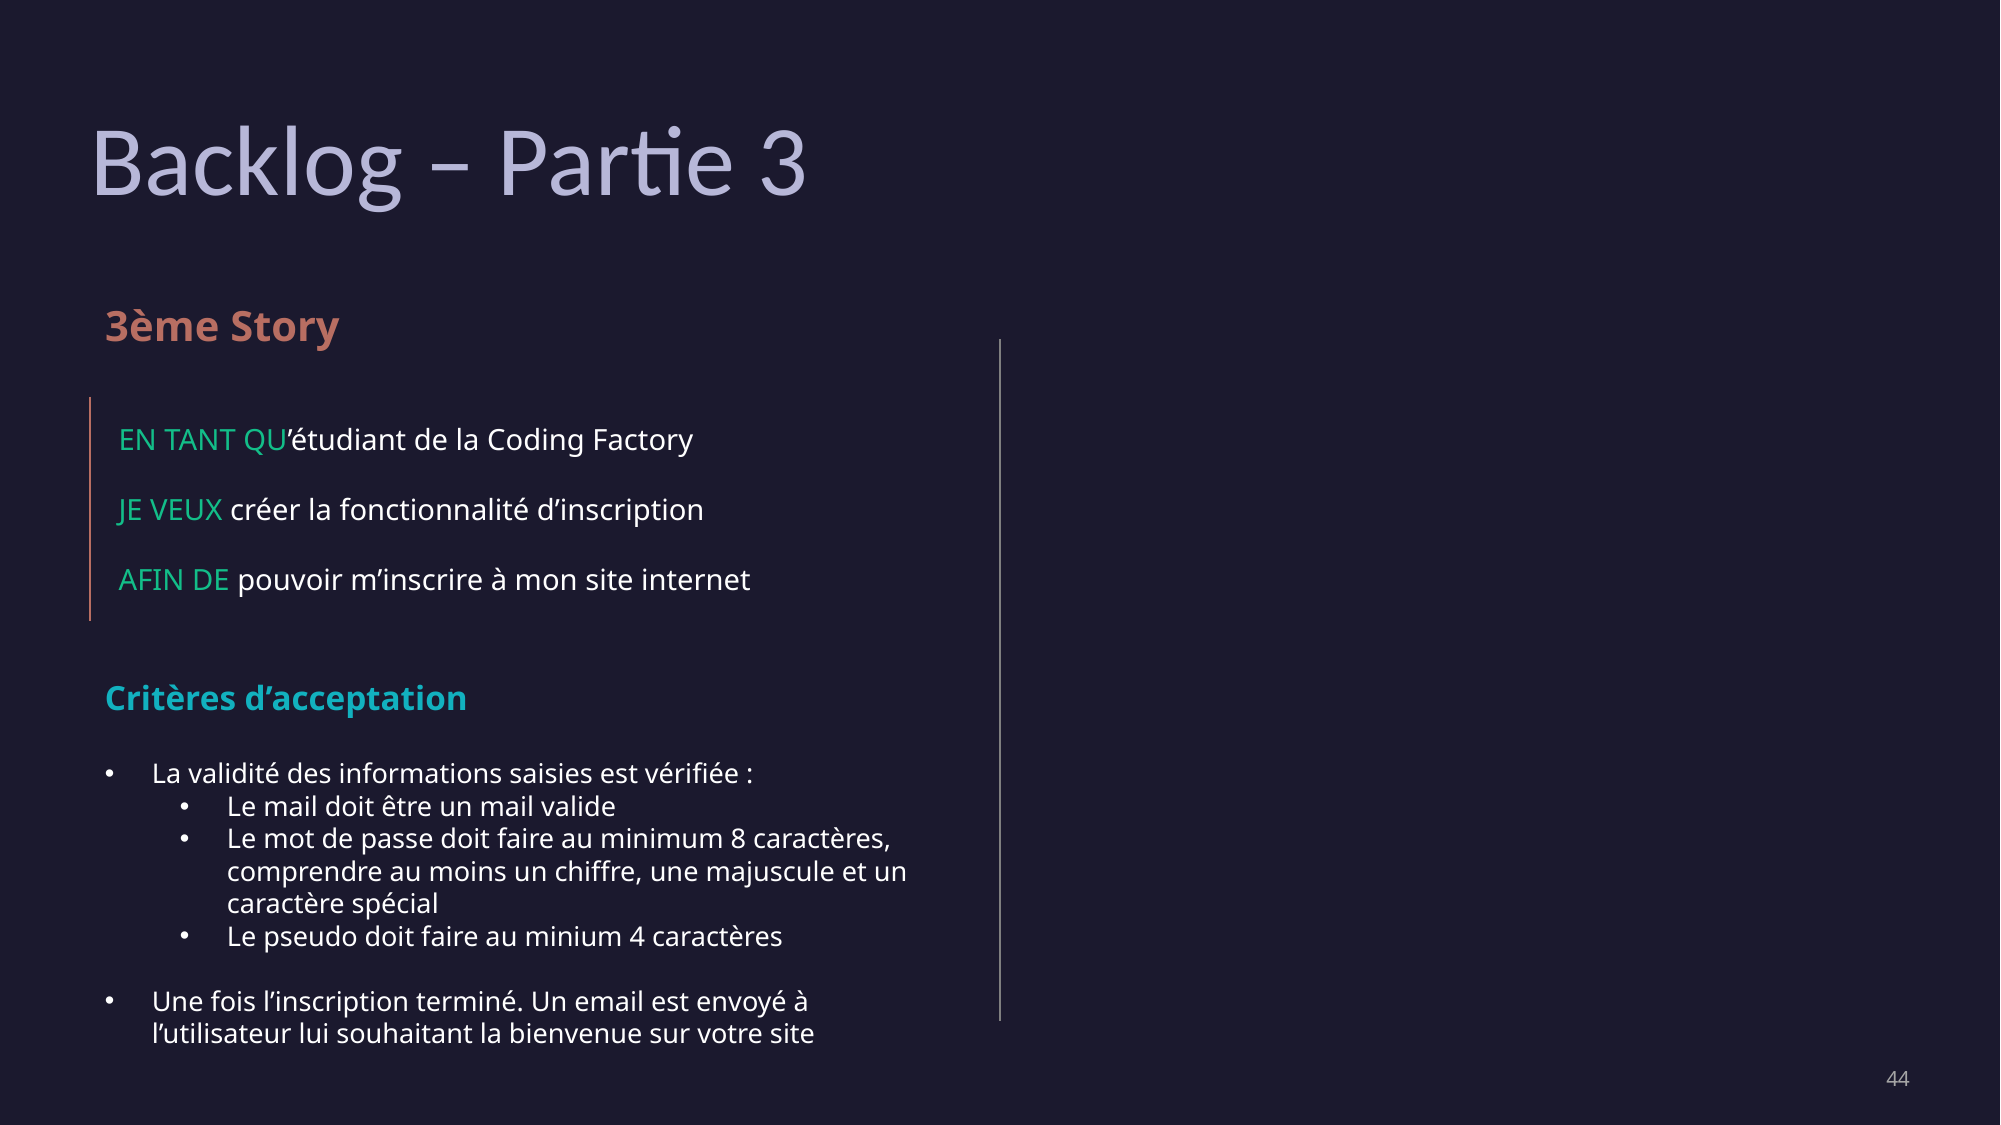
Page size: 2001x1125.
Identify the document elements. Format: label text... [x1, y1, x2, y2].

text_box 3ème Story [90, 292, 1052, 357]
text_box EN TANT QU’étudiant de la Coding Factory JE VEUX créer la fonctionnalité d’inscription AFIN DE pouvoir m’inscrire à mon site internet [103, 414, 941, 604]
slide_number ‹#› [1632, 1067, 1910, 1093]
title Backlog – Partie 3 [90, 109, 1566, 366]
text_box Critères d’acceptation La validité des informations saisies est vérifiée : Le mail doit être un mail valide Le mot de passe doit faire au minimum 8 caractères, comprendre au moins un chiffre, une majuscule et un caractère spécial Le pseudo doit faire au minium 4 caractères Une fois l’inscription terminé. Un email est envoyé à l’utilisateur lui souhaitant la bienvenue sur votre site [89, 669, 941, 1057]
